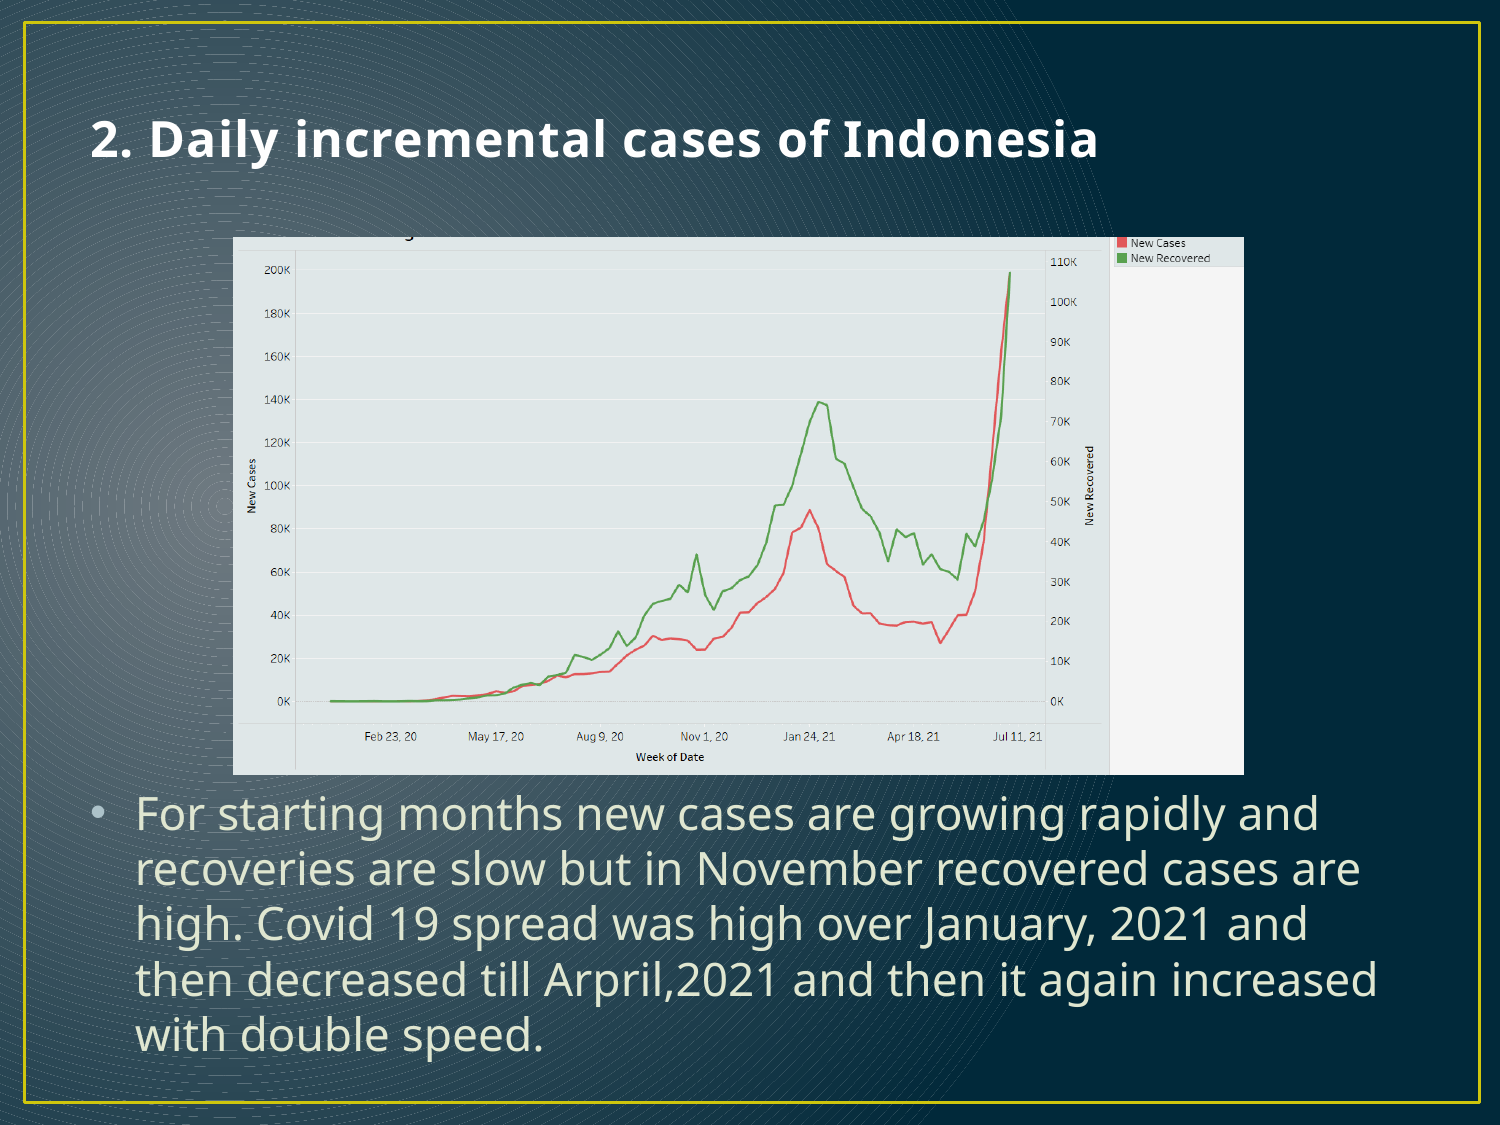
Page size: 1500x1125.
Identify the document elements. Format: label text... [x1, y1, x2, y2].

title 2. Daily incremental cases of Indonesia [75, 62, 1425, 175]
list For starting months new cases are growing rapidly and recoveries are slow but in November recovered cases are high. Covid 19 spread was high over January, 2021 and then decreased till Arpril,2021 and then it again increased with double speed. [75, 262, 1425, 1075]
picture [232, 231, 1243, 776]
